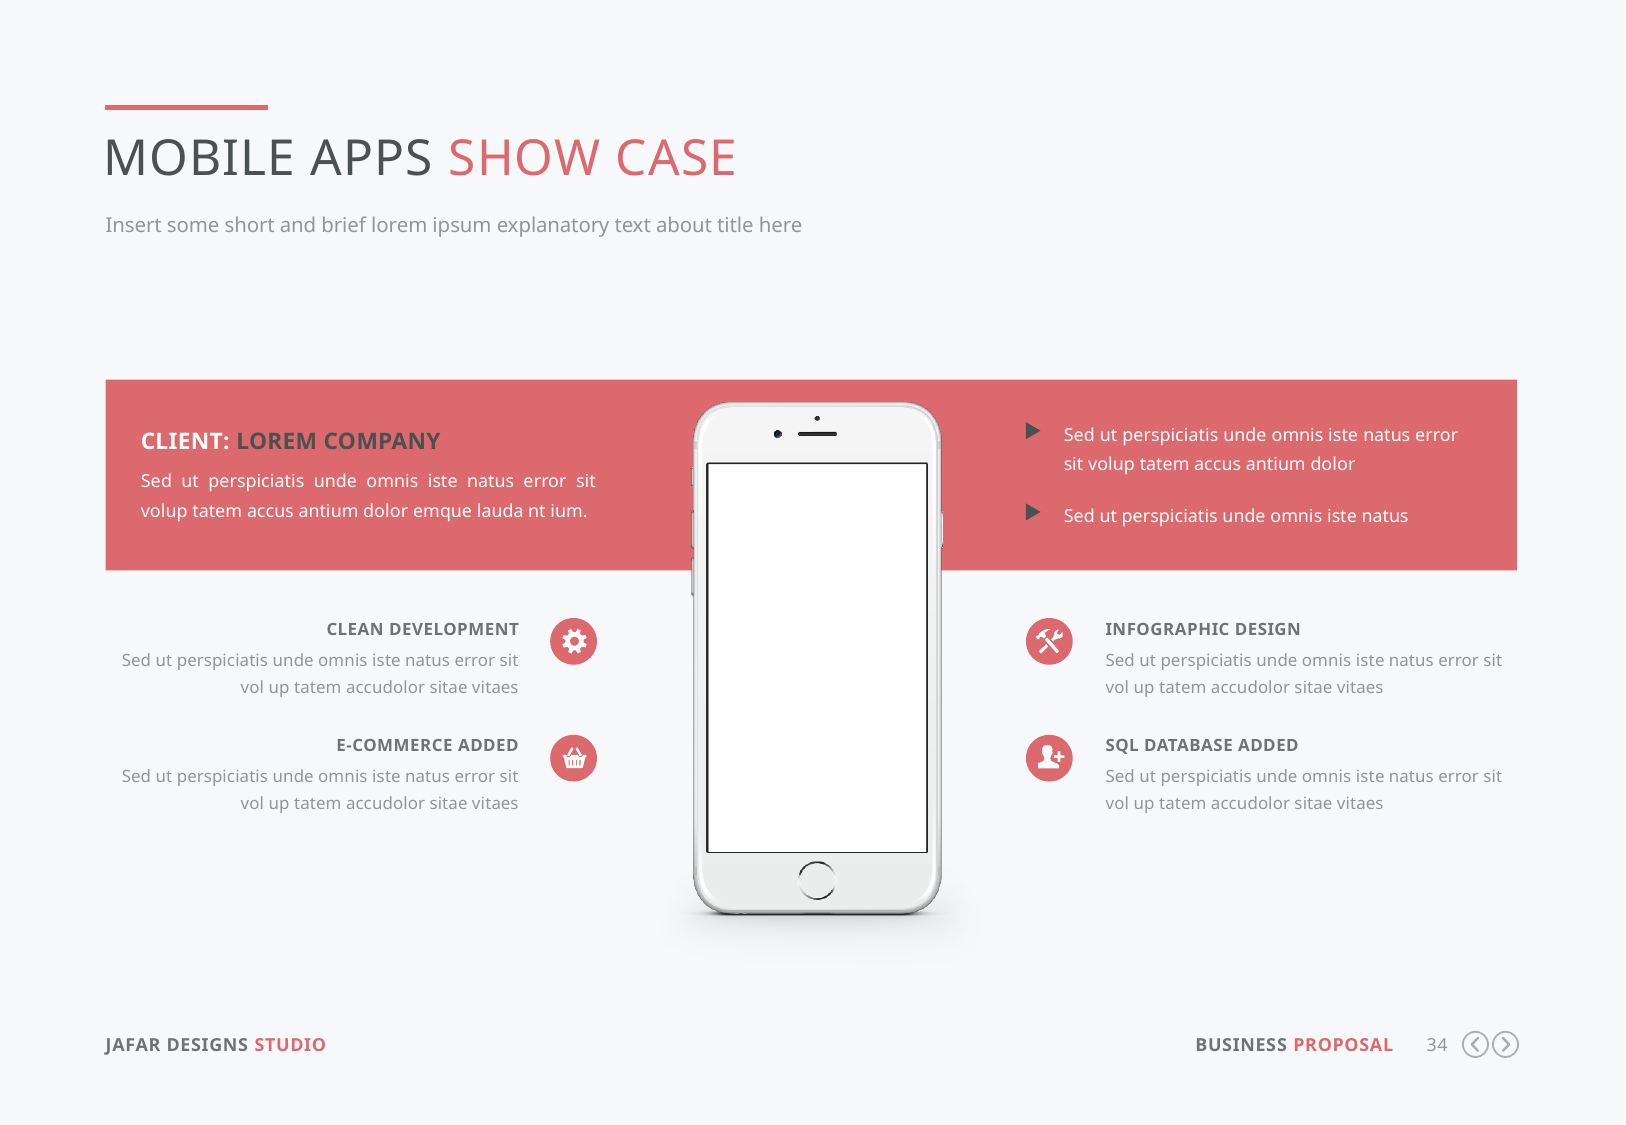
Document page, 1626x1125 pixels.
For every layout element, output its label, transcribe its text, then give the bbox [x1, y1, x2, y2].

list Insert some short and brief lorem ipsum explanatory text about title here [105, 209, 1519, 241]
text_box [1105, 618, 1519, 698]
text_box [105, 734, 519, 814]
text_box Sed ut perspiciatis unde omnis iste natus [1106, 496, 1460, 527]
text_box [1025, 617, 1073, 665]
picture [547, 386, 1106, 1065]
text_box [1025, 734, 1073, 782]
text_box Client: Lorem Company [140, 415, 547, 454]
text_box [104, 379, 1518, 571]
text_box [105, 618, 519, 698]
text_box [550, 617, 597, 665]
list Mobile apps show case [103, 125, 1518, 187]
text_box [550, 734, 597, 782]
text_box Sed ut perspiciatis unde omnis iste natus error sit volup tatem accus antium dolor [1106, 415, 1460, 475]
text_box Sed ut perspiciatis unde omnis iste natus error sit volup tatem accus antium dolor emque lauda nt ium. [140, 461, 547, 521]
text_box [1105, 734, 1519, 814]
